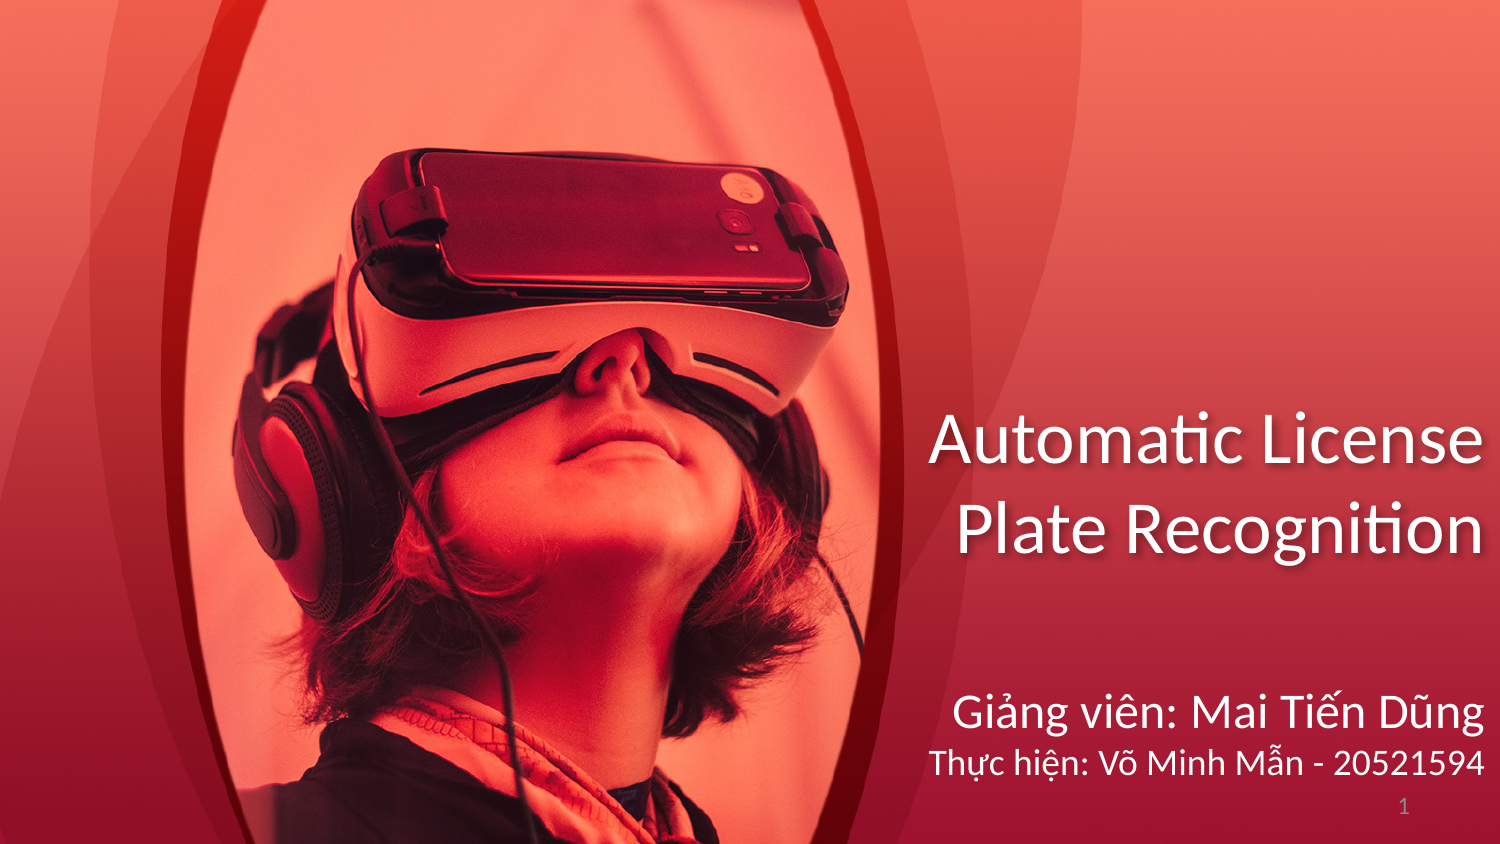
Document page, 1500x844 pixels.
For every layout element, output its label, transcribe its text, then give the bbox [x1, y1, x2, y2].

title Automatic License Plate Recognition [810, 348, 1500, 610]
text_box Giảng viên: Mai Tiến Dũng Thực hiện: Võ Minh Mẫn - 20521594 [814, 670, 1500, 791]
slide_number 1 [1074, 782, 1425, 827]
picture [0, 0, 1500, 844]
